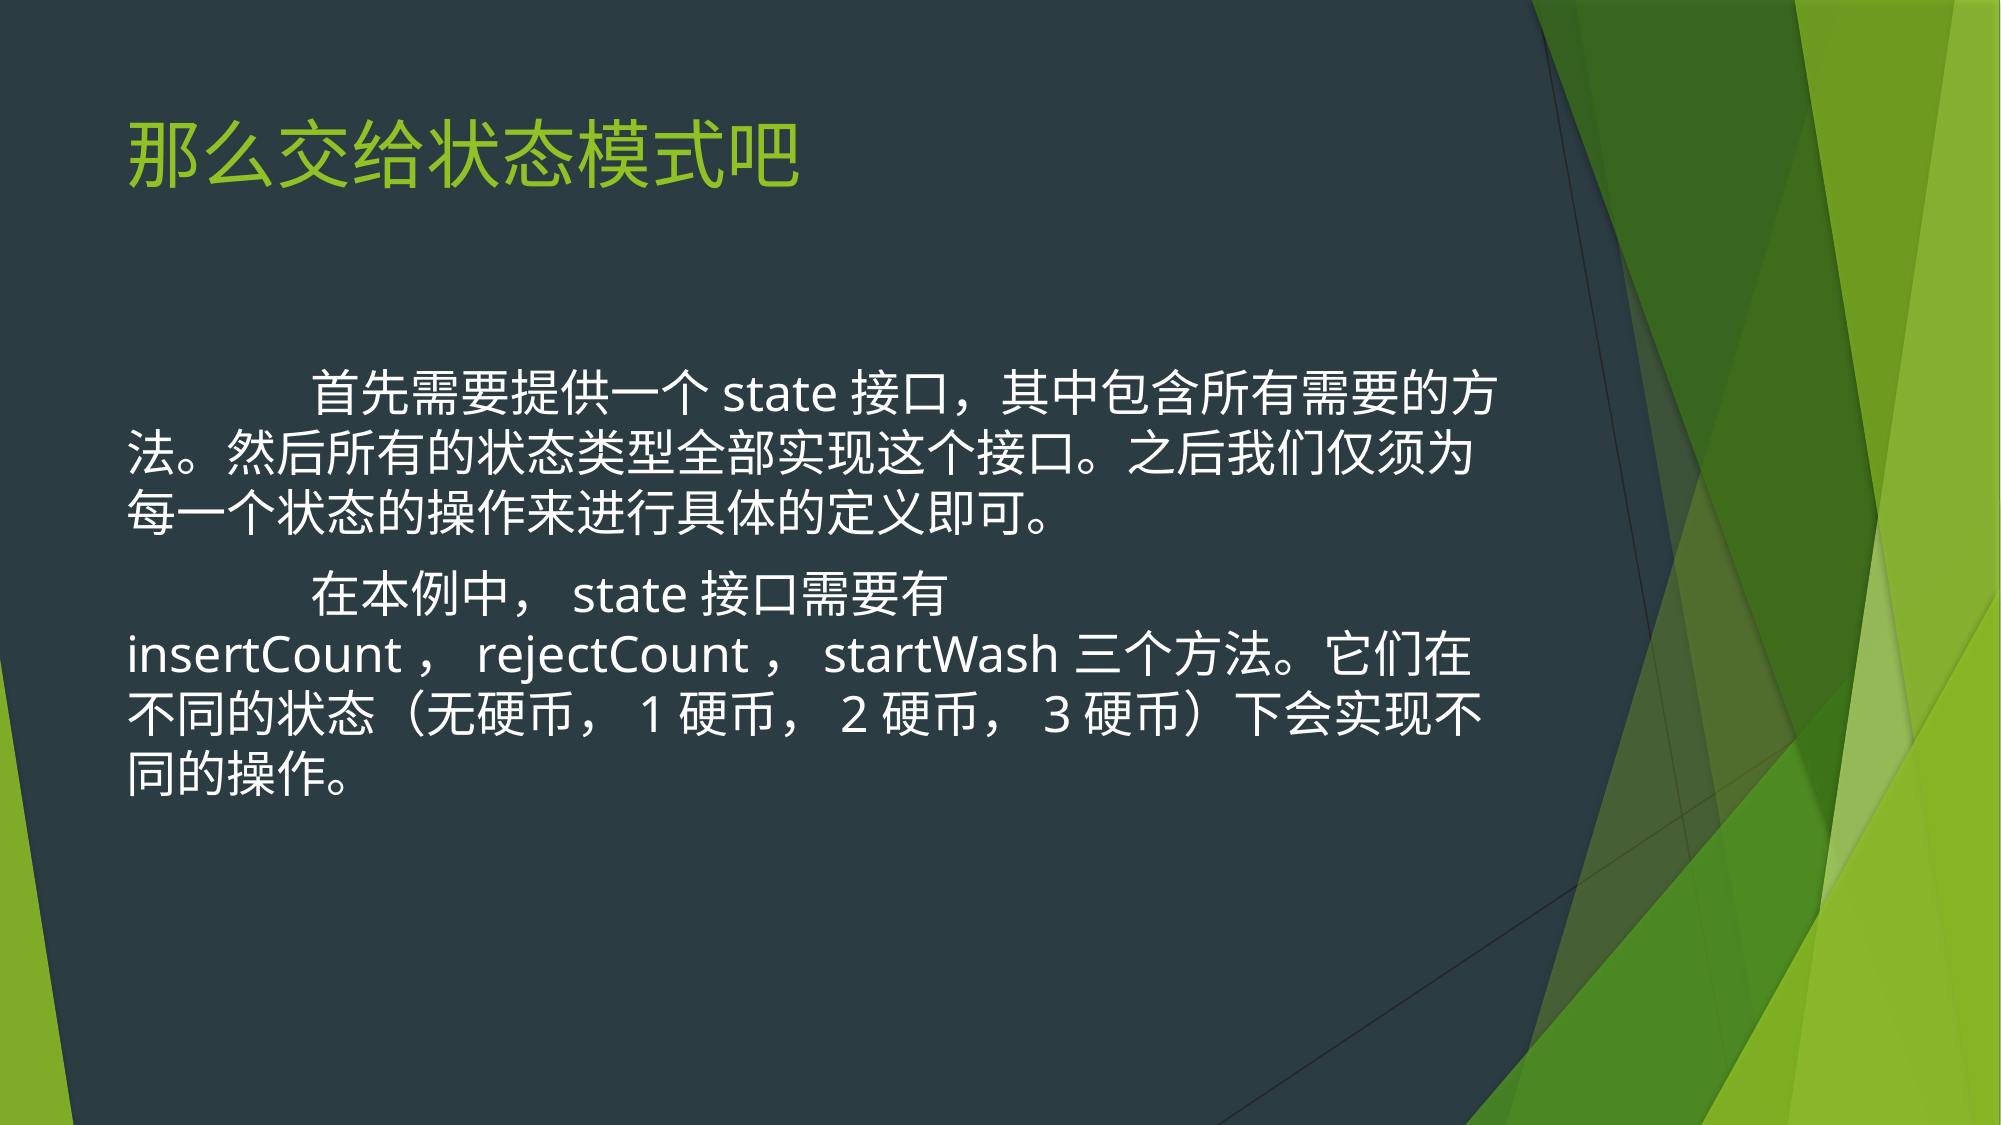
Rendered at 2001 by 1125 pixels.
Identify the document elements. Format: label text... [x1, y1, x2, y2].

list 首先需要提供一个state接口，其中包含所有需要的方法。然后所有的状态类型全部实现这个接口。之后我们仅须为每一个状态的操作来进行具体的定义即可。 在本例中，state接口需要有insertCount，rejectCount，startWash三个方法。它们在不同的状态（无硬币，1硬币，2硬币，3硬币）下会实现不同的操作。 [111, 354, 1522, 992]
title 那么交给状态模式吧 [111, 99, 1522, 317]
